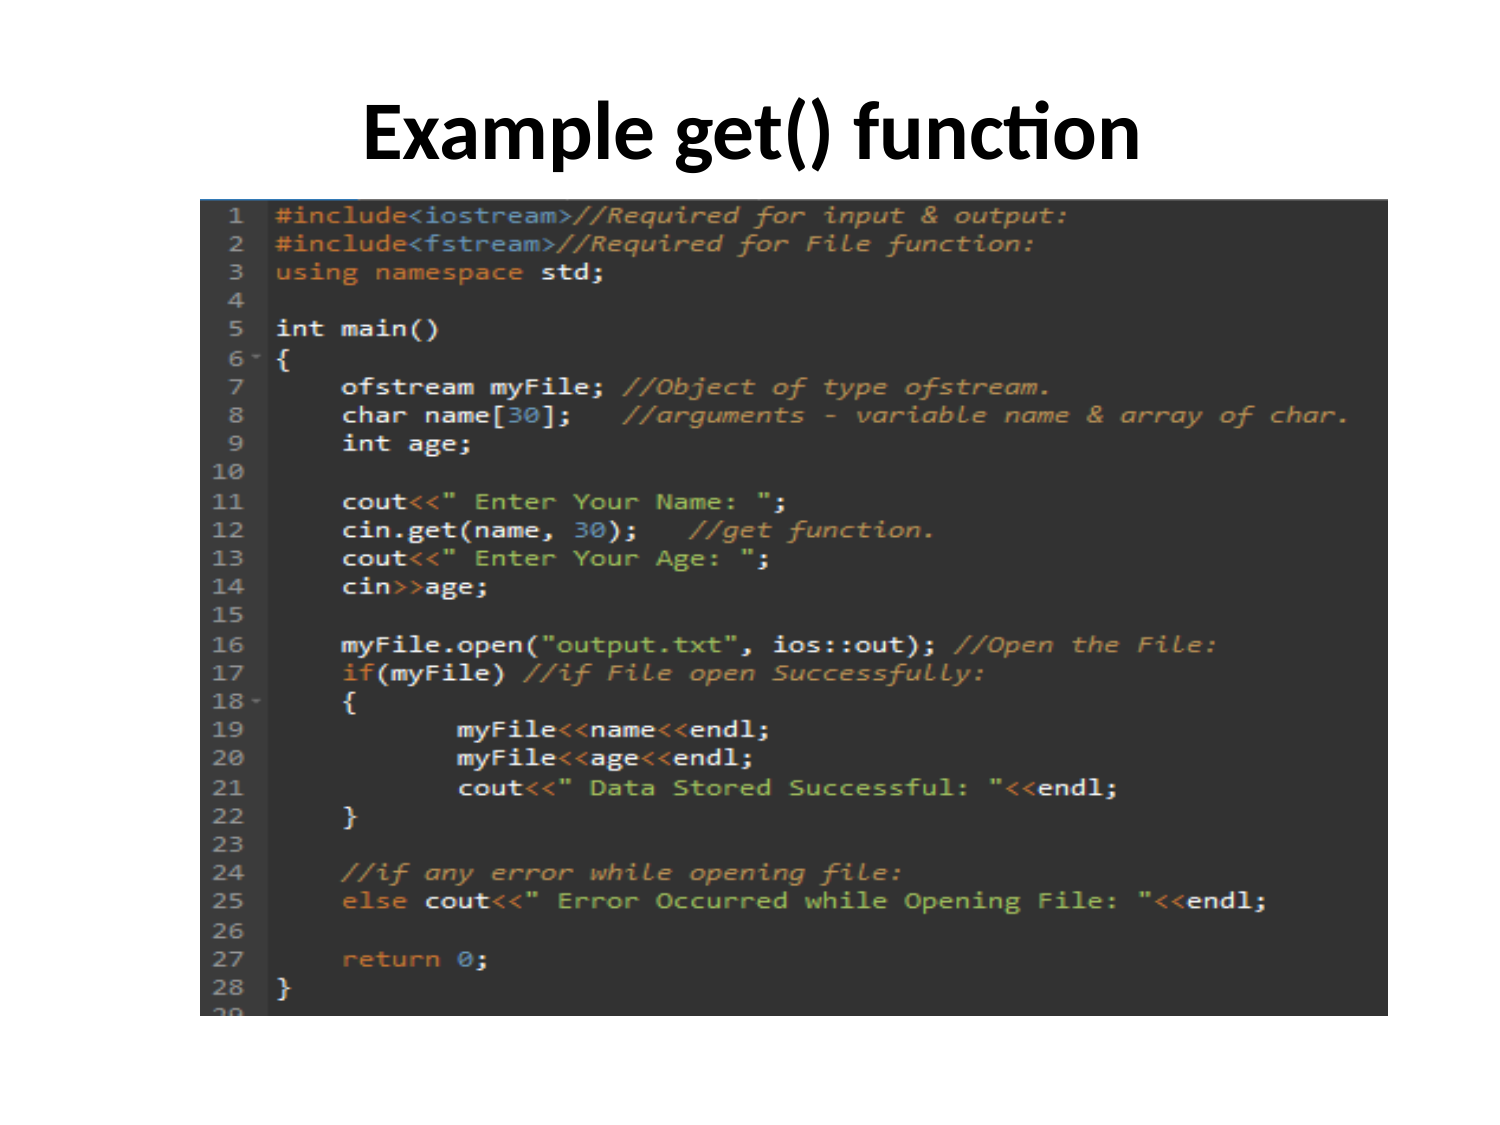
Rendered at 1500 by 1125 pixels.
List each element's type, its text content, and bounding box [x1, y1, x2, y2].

picture [199, 199, 1388, 1016]
title Example get() function [362, 75, 1413, 278]
